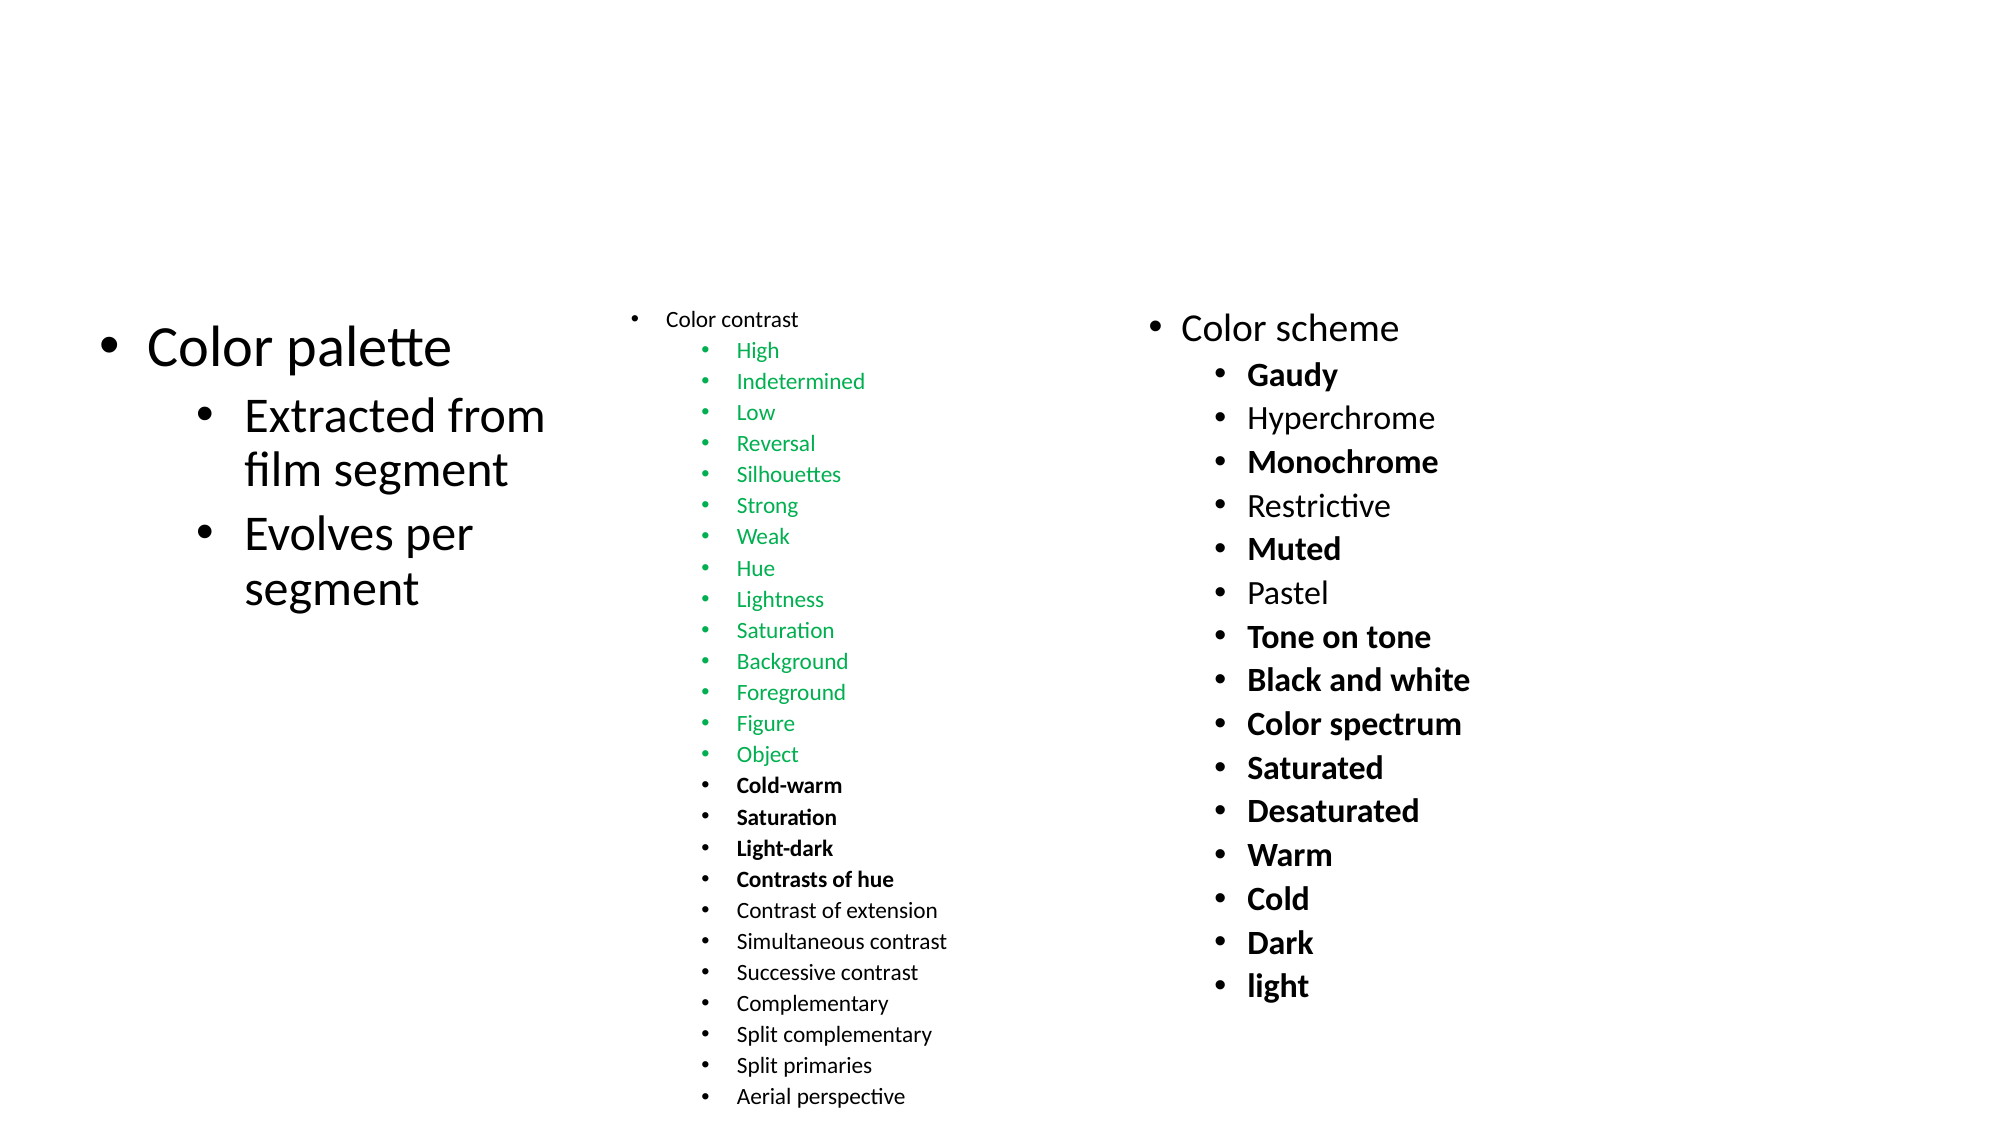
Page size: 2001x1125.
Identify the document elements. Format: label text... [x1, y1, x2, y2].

list Color palette Extracted from film segment Evolves per segment [84, 308, 615, 1023]
text_box Color contrast High Indetermined Low Reversal Silhouettes Strong Weak Hue Lightness Saturation Background Foreground Figure Object Cold-warm Saturation Light-dark Contrasts of hue Contrast of extension Simultaneous contrast Successive contrast Complementary Split complementary Split primaries Aerial perspective [615, 299, 1148, 1125]
list Color scheme Gaudy Hyperchrome Monochrome Restrictive Muted Pastel Tone on tone Black and white Color spectrum Saturated Desaturated Warm Cold Dark light [1148, 299, 1571, 1014]
